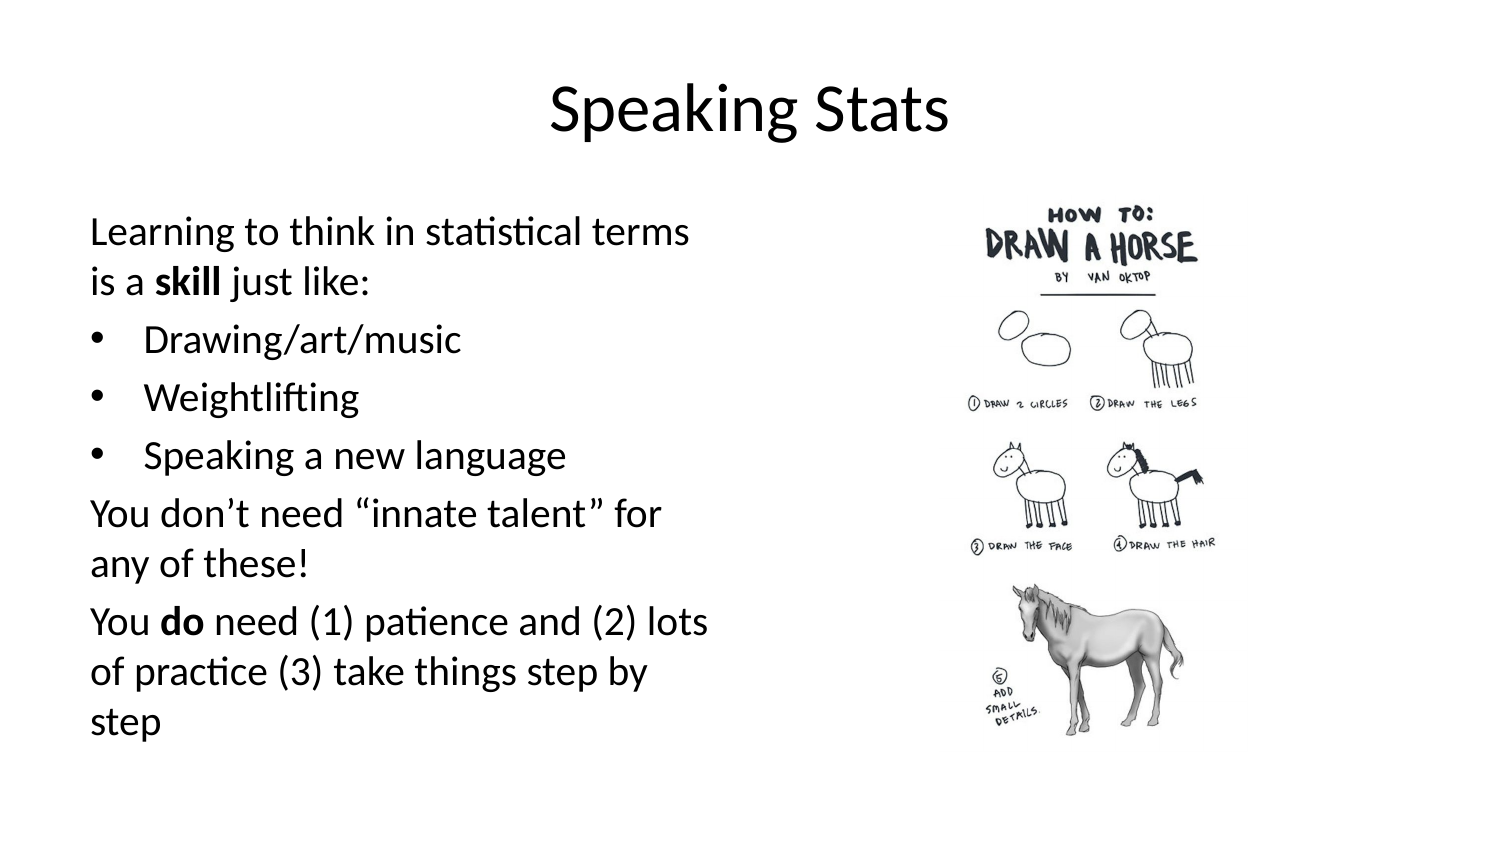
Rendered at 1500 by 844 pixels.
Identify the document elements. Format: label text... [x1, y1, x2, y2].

list Learning to think in statistical terms is a skill just like: Drawing/art/music Weightlifting Speaking a new language You don’t need “innate talent” for any of these! You do need (1) patience and (2) lots of practice (3) take things step by step [75, 196, 738, 754]
title Speaking Stats [75, 33, 1425, 175]
picture [939, 195, 1249, 753]
